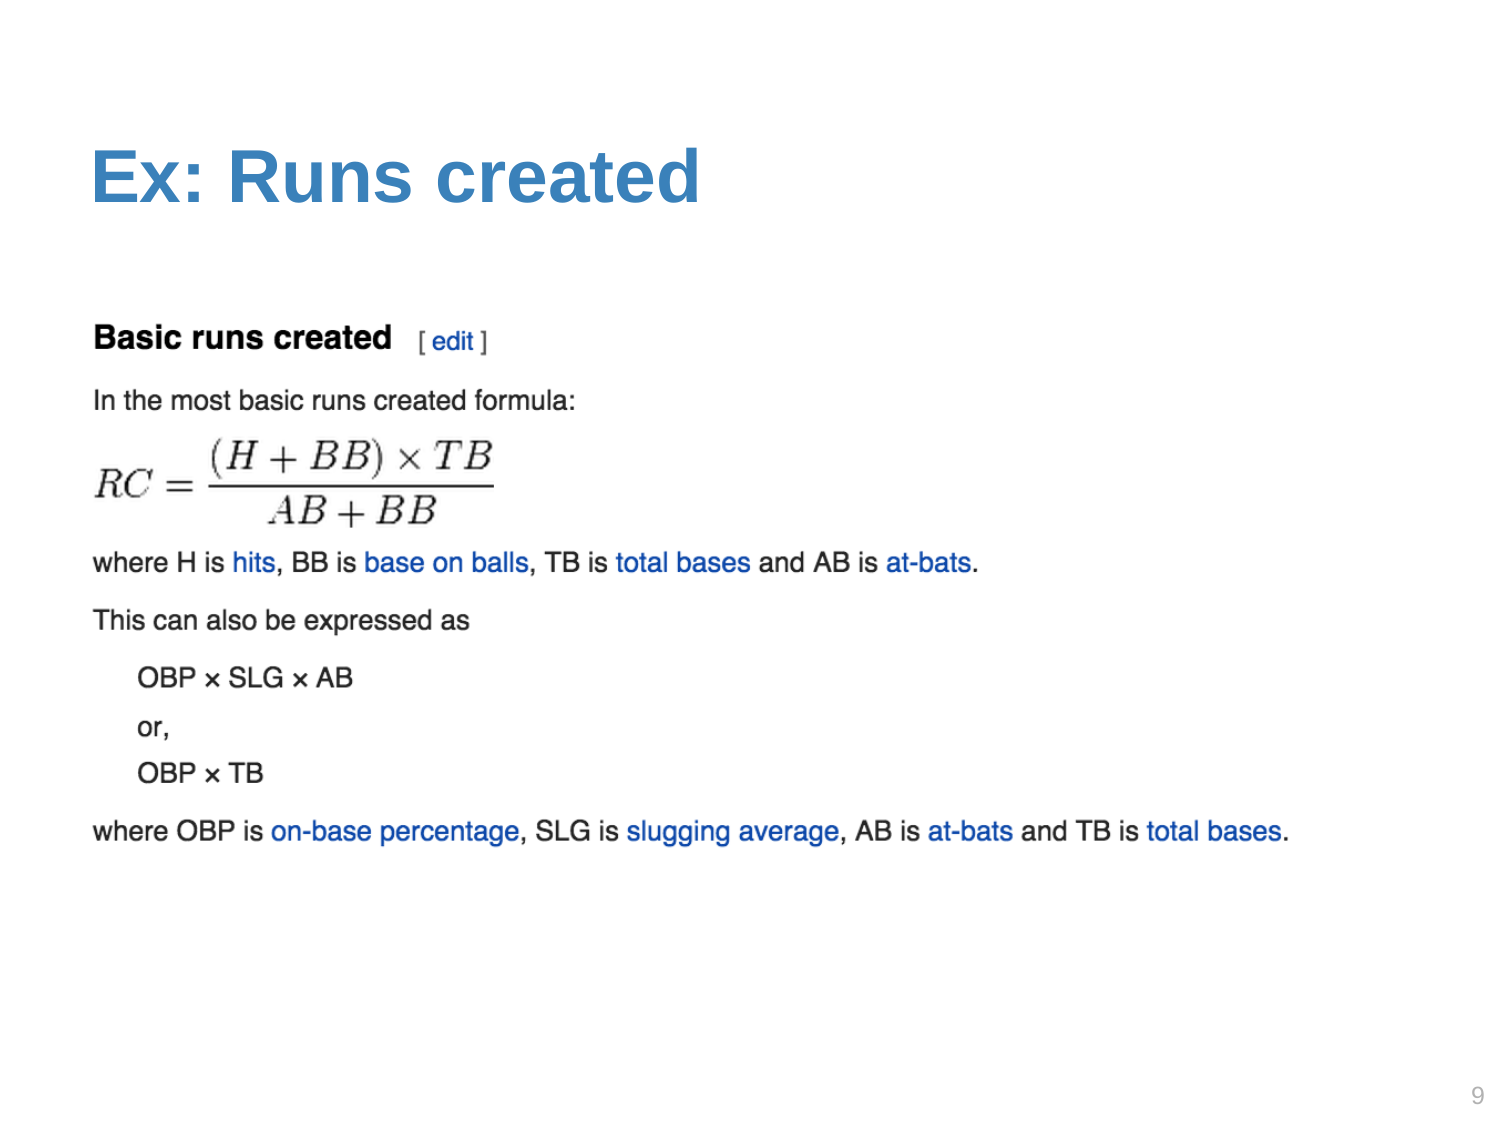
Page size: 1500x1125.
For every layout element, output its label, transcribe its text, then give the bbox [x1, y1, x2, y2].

slide_number 8 [1149, 1065, 1500, 1125]
list [75, 187, 1425, 525]
picture [74, 299, 1324, 875]
title Ex: Runs created [75, 45, 1425, 187]
